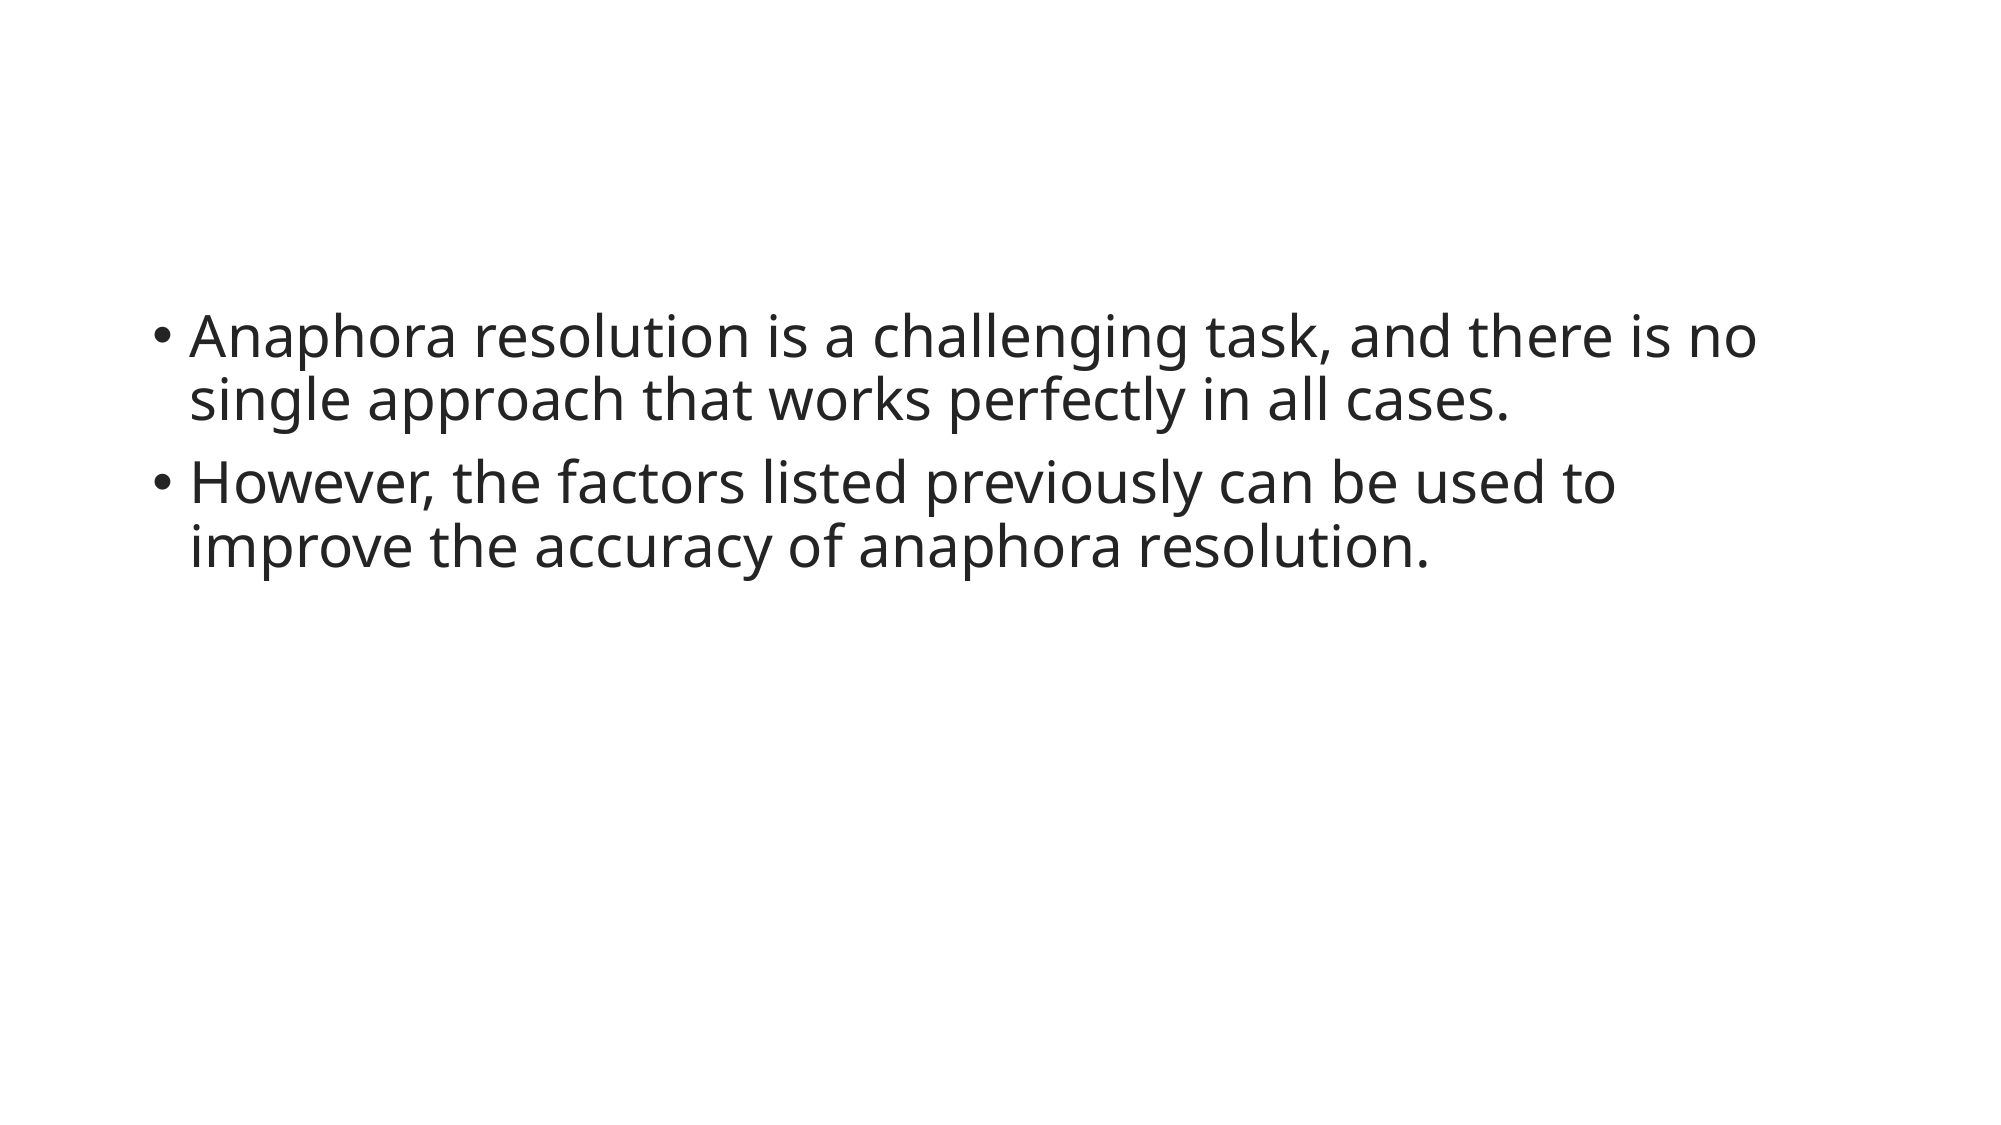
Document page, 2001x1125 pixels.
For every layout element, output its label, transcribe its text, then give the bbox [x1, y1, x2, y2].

list Anaphora resolution is a challenging task, and there is no single approach that works perfectly in all cases. However, the factors listed previously can be used to improve the accuracy of anaphora resolution. [137, 299, 1863, 1014]
